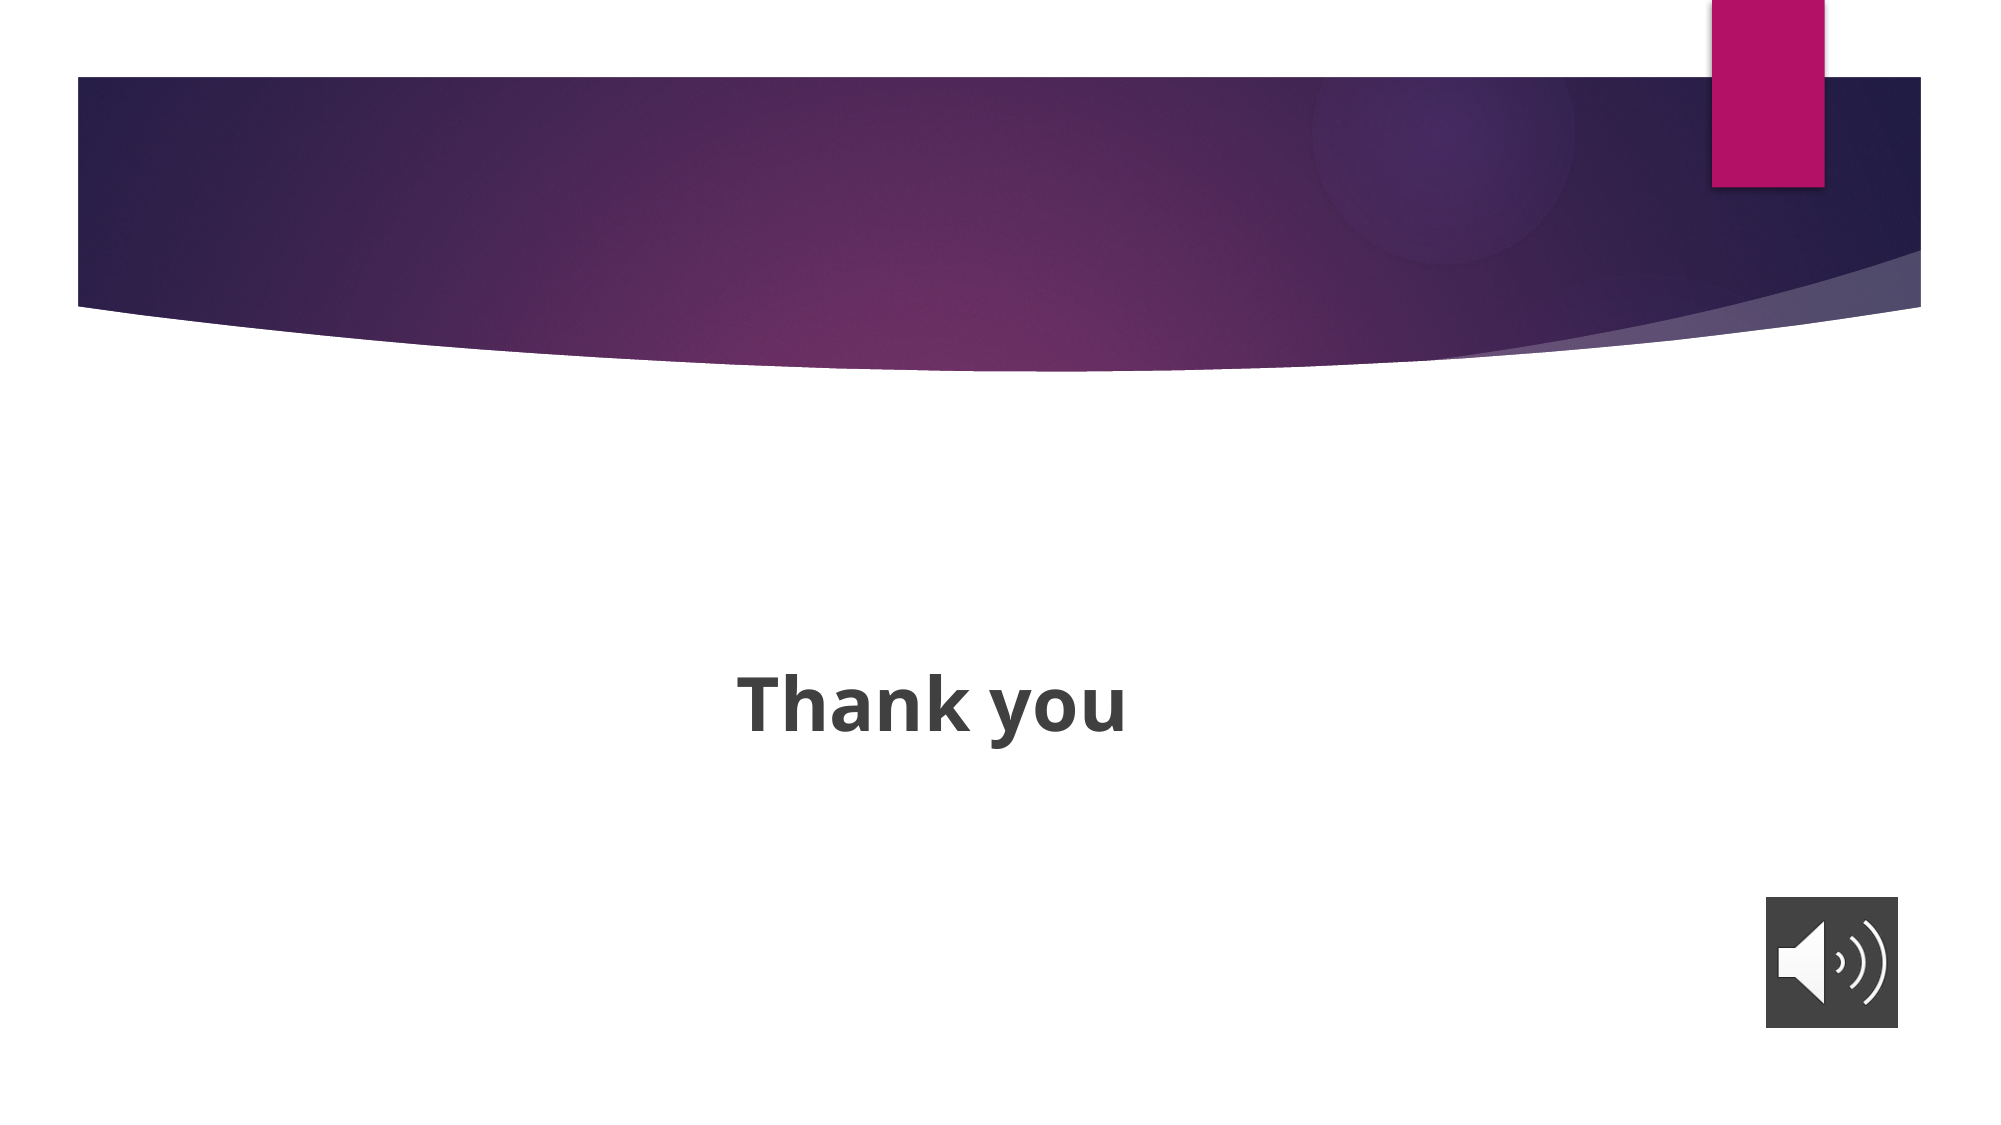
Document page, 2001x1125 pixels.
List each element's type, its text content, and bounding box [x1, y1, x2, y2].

list Thank you [189, 427, 1638, 988]
picture [1765, 895, 1900, 1030]
